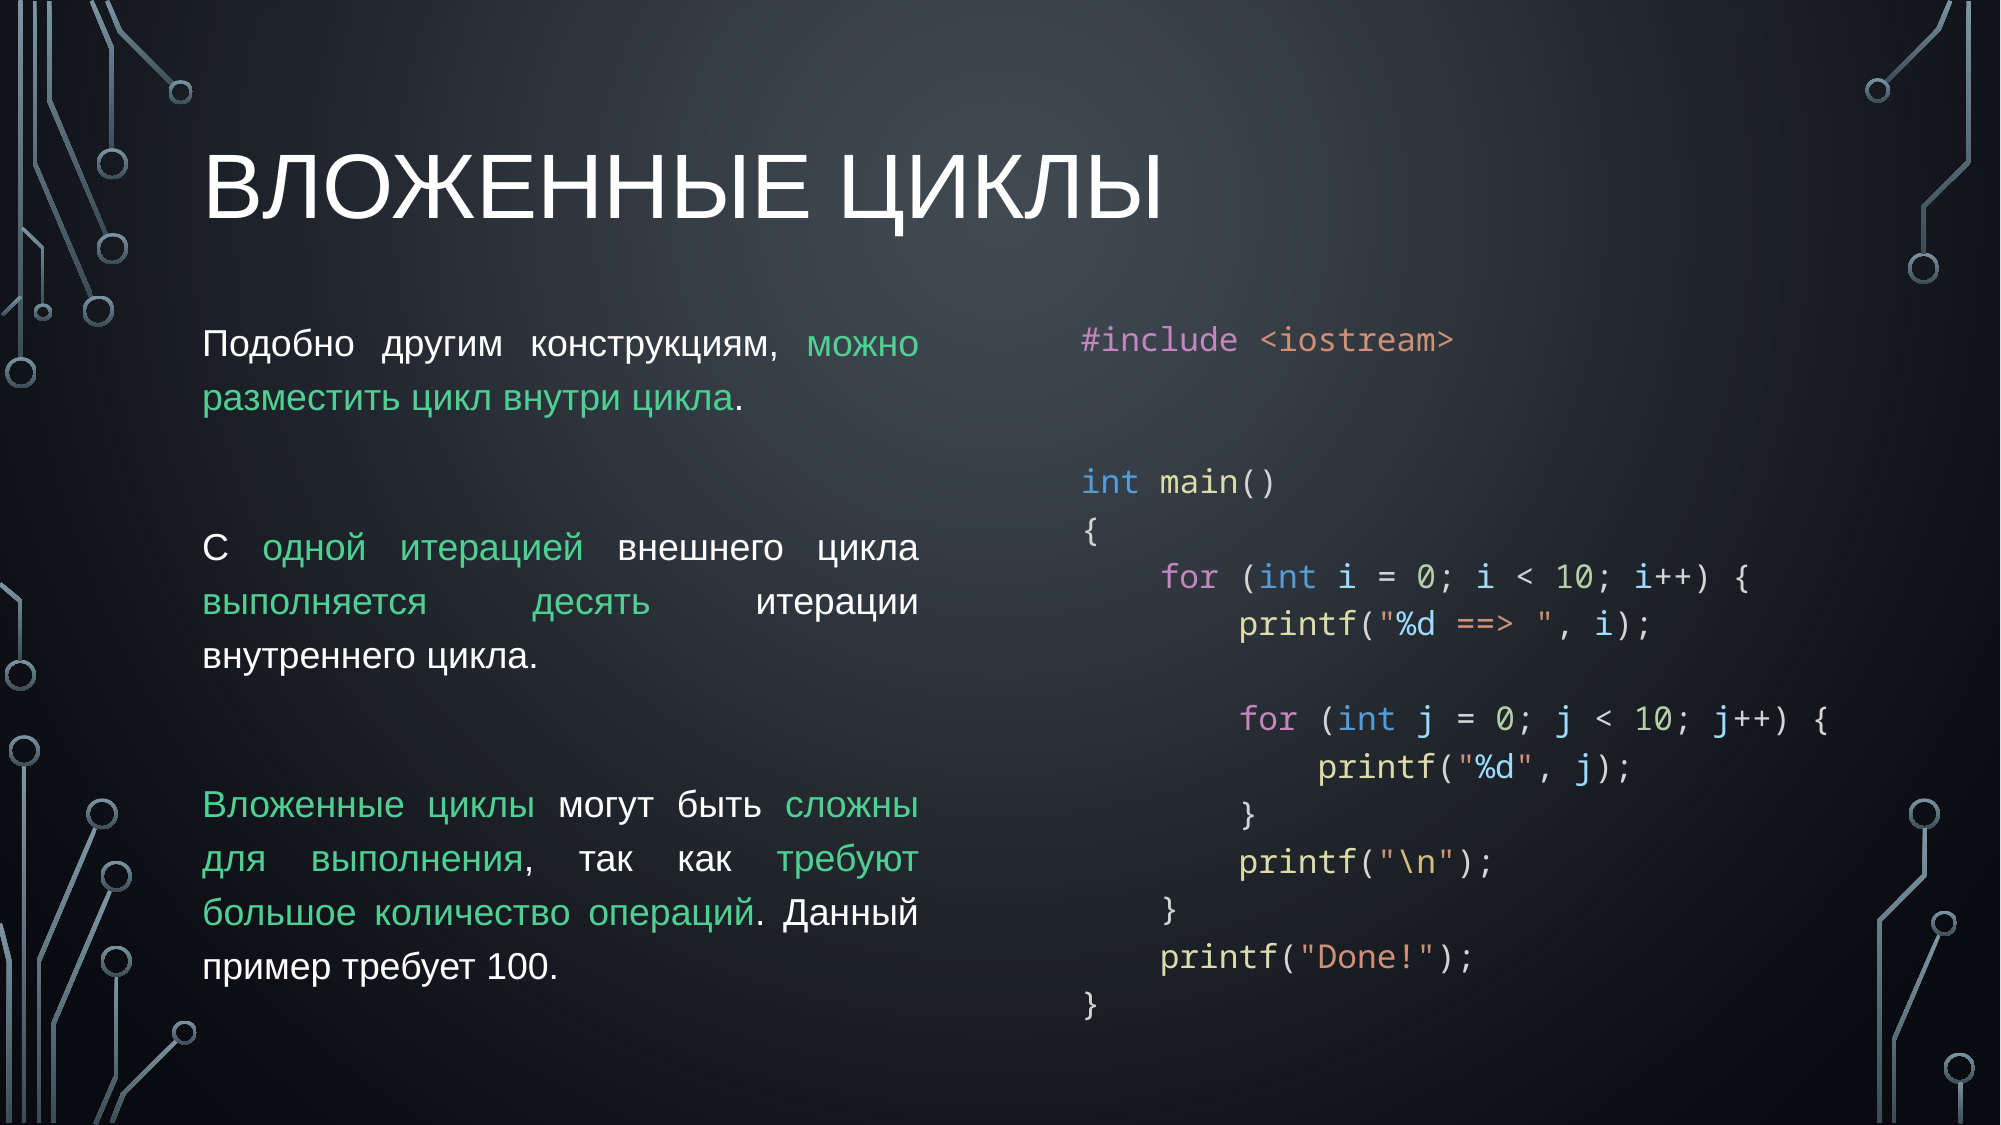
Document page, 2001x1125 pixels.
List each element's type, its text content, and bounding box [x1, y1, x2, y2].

list Подобно другим конструкциям, можно разместить цикл внутри цикла. С одной итерацией внешнего цикла выполняется десять итерации внутреннего цикла. Вложенные циклы могут быть сложны для выполнения, так как требуют большое количество операций. Данный пример требует 100. [187, 302, 934, 1036]
title Вложенные циклы [187, 60, 1812, 303]
text_box #include <iostream> int main() { for (int i = 0; i < 10; i++) { printf("%d ==> ", i); for (int j = 0; j < 10; j++) { printf("%d", j); } printf("\n"); } printf("Done!"); } [1066, 302, 1950, 1036]
